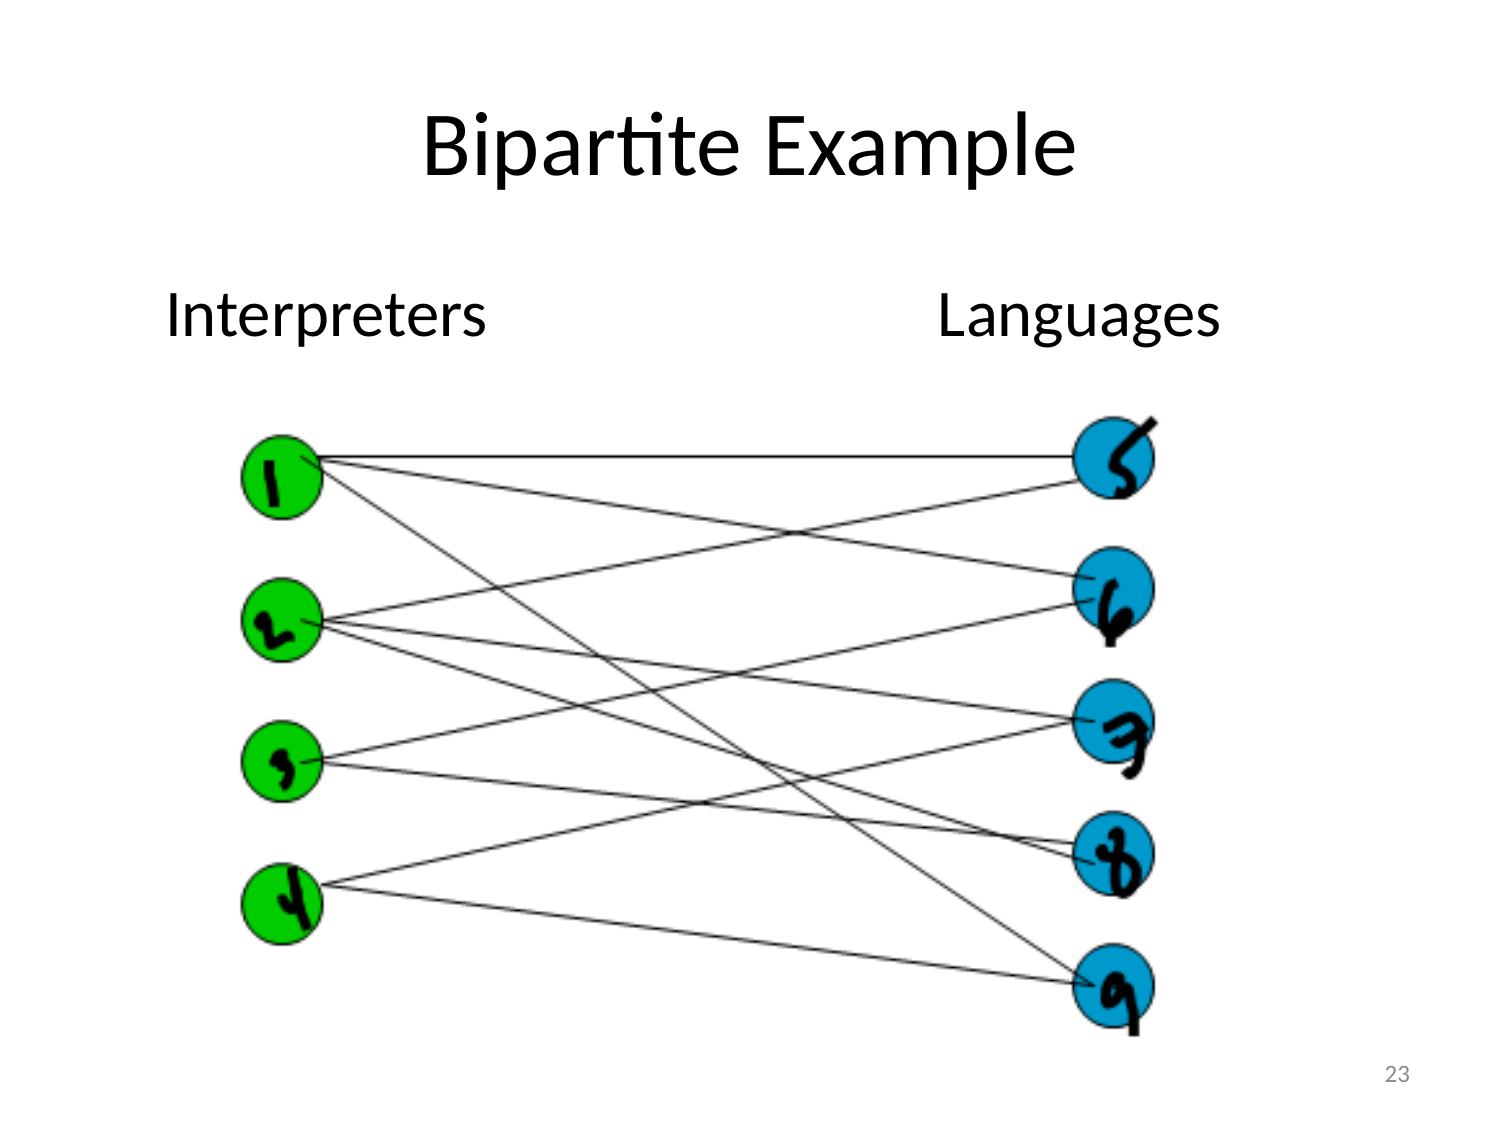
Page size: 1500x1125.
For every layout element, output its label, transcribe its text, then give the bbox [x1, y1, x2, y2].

picture [199, 399, 1179, 1063]
slide_number 23 [1074, 1042, 1425, 1103]
title Bipartite Example [75, 45, 1425, 233]
list Interpreters Languages [75, 262, 1425, 1005]
